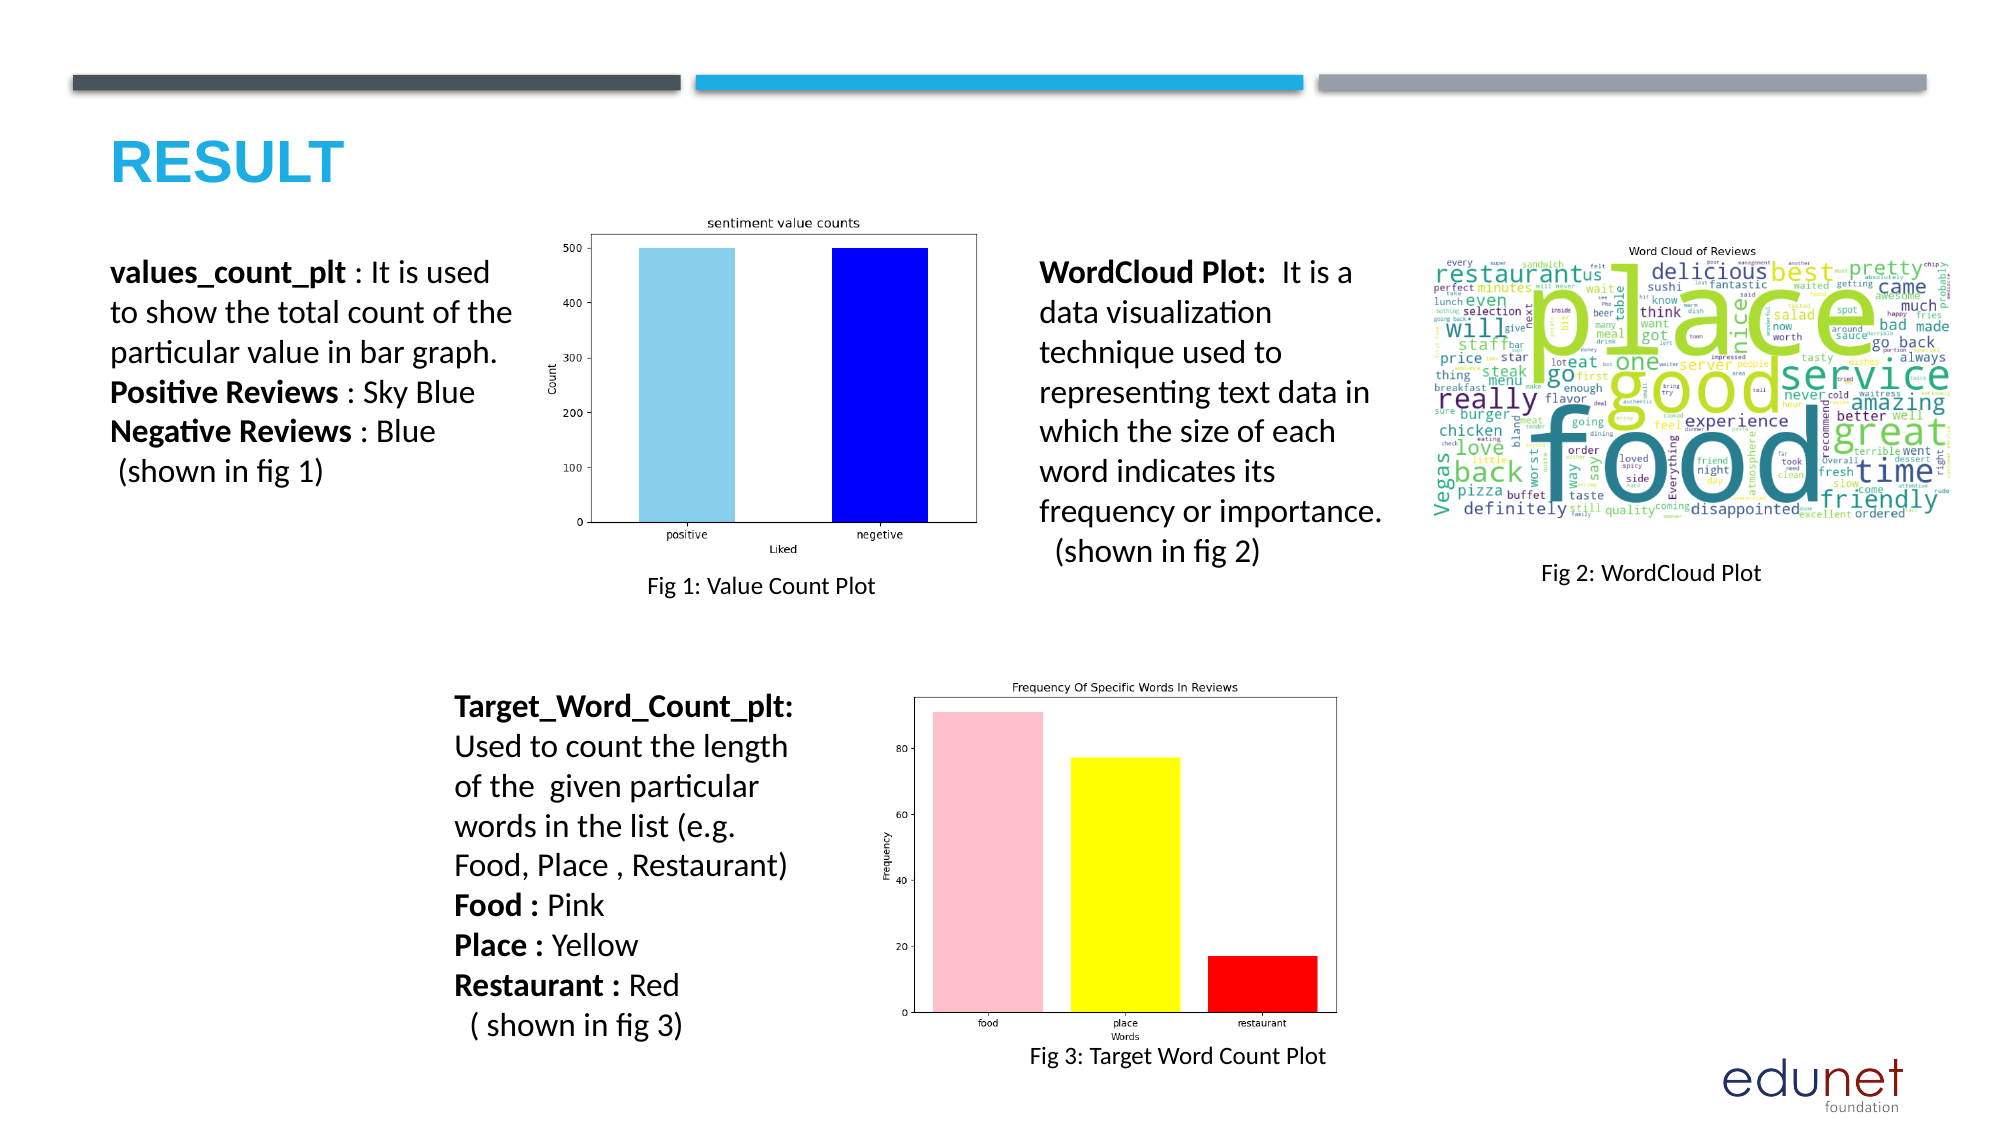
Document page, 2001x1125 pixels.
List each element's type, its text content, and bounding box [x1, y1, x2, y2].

text_box WordCloud Plot: It is a data visualization technique used to representing text data in which the size of each word indicates its frequency or importance. (shown in fig 2) [1024, 242, 1427, 577]
text_box Fig 2: WordCloud Plot [1526, 549, 1804, 595]
text_box Fig 3: Target Word Count Plot [1015, 1057, 1343, 1078]
picture [874, 676, 1344, 1049]
picture [1719, 1056, 1905, 1116]
text_box Fig 1: Value Count Plot [632, 574, 925, 608]
picture [1426, 240, 1958, 527]
text_box Target_Word_Count_plt: Used to count the length of the given particular words in the list (e.g. Food, Place , Restaurant) Food : Pink Place : Yellow Restaurant : Red ( shown in fig 3) [439, 676, 826, 1051]
text_box values_count_plt : It is used to show the total count of the particular value in bar graph. Positive Reviews : Sky Blue Negative Reviews : Blue (shown in fig 1) [95, 242, 532, 497]
picture [538, 209, 984, 563]
title Result [95, 115, 1905, 203]
